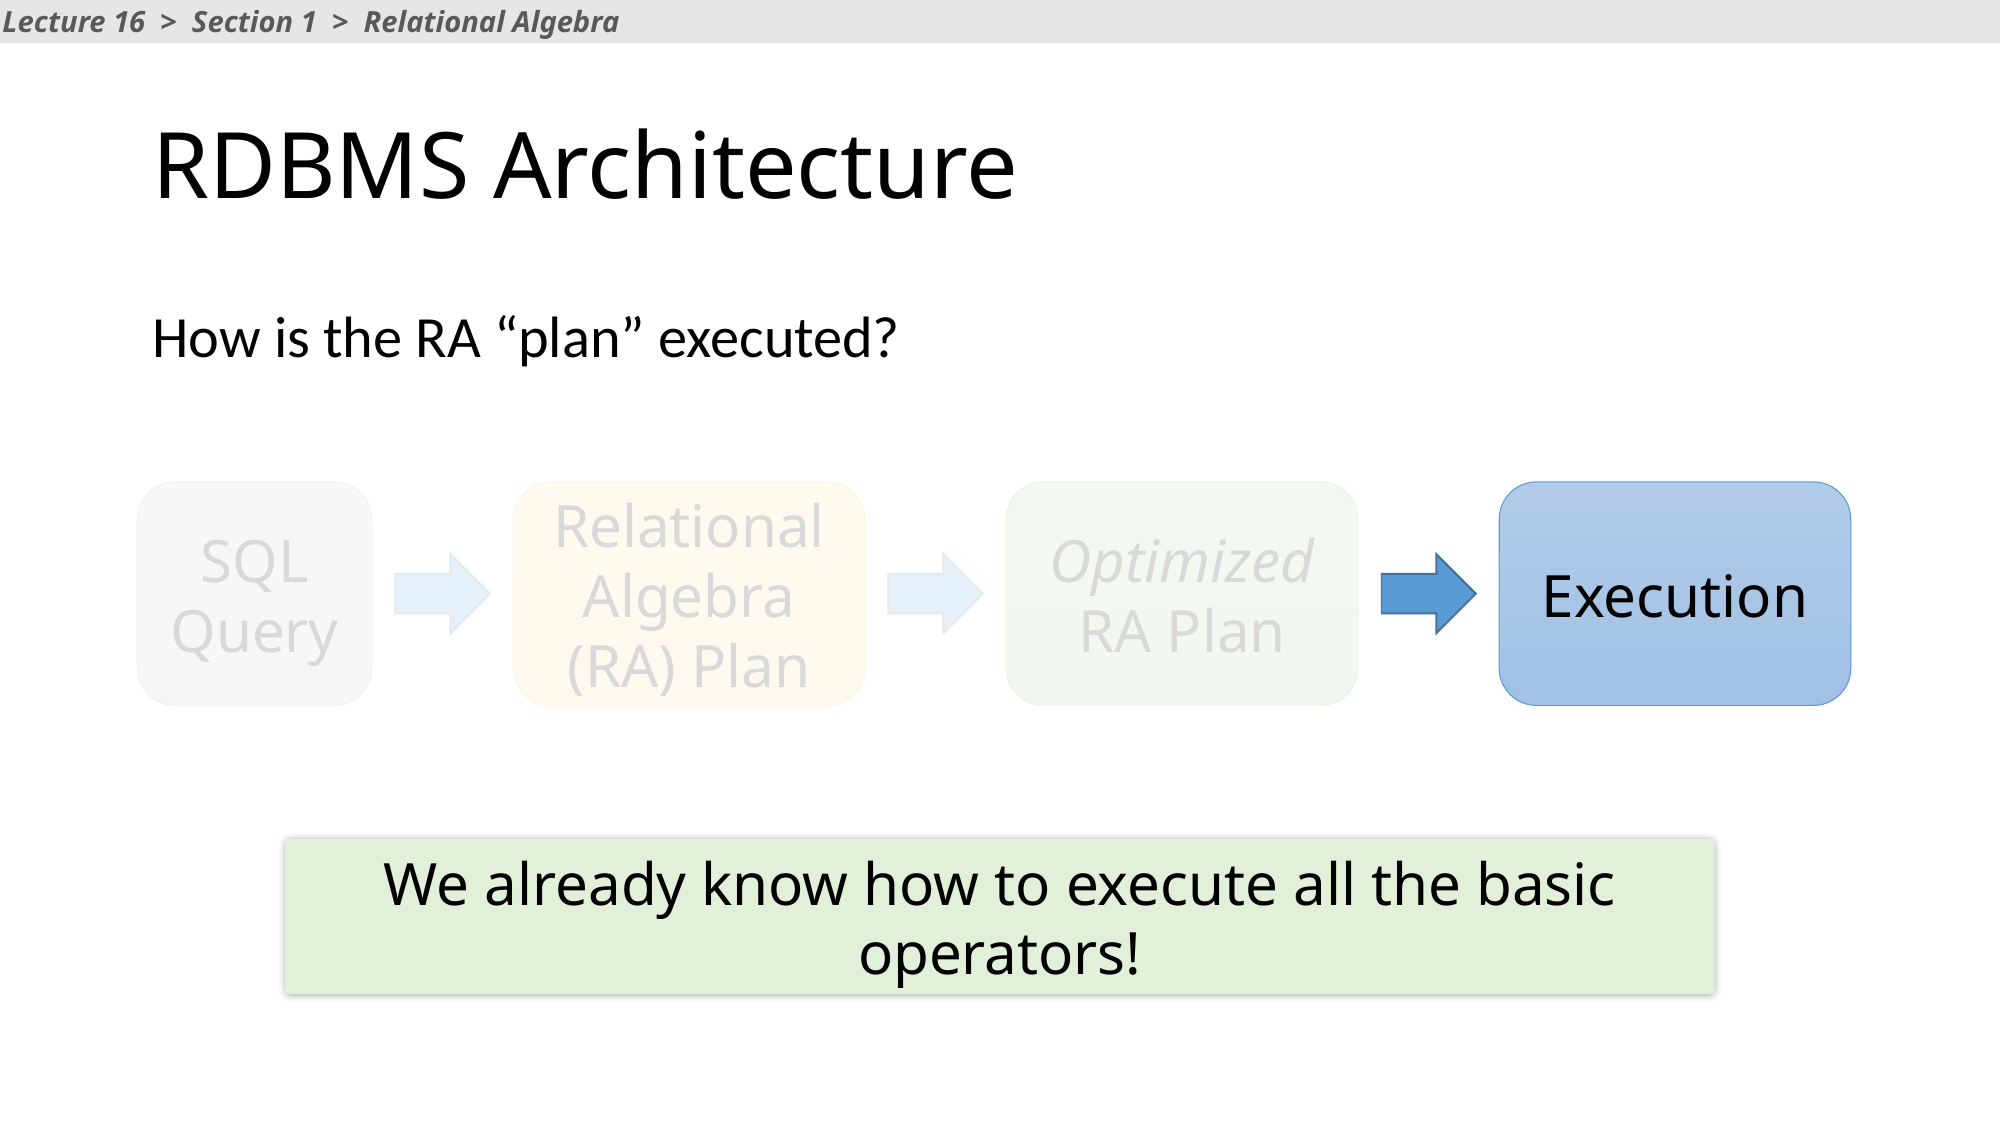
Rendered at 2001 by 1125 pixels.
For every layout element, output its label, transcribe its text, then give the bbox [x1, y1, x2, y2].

text_box [1382, 551, 1478, 636]
list How is the RA “plan” executed? [137, 299, 1863, 399]
text_box Execution [1498, 481, 1852, 706]
text_box We already know how to execute all the basic operators! [285, 839, 1715, 994]
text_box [0, 0, 2000, 47]
title RDBMS Architecture [137, 59, 1863, 278]
text_box [81, 416, 1382, 763]
